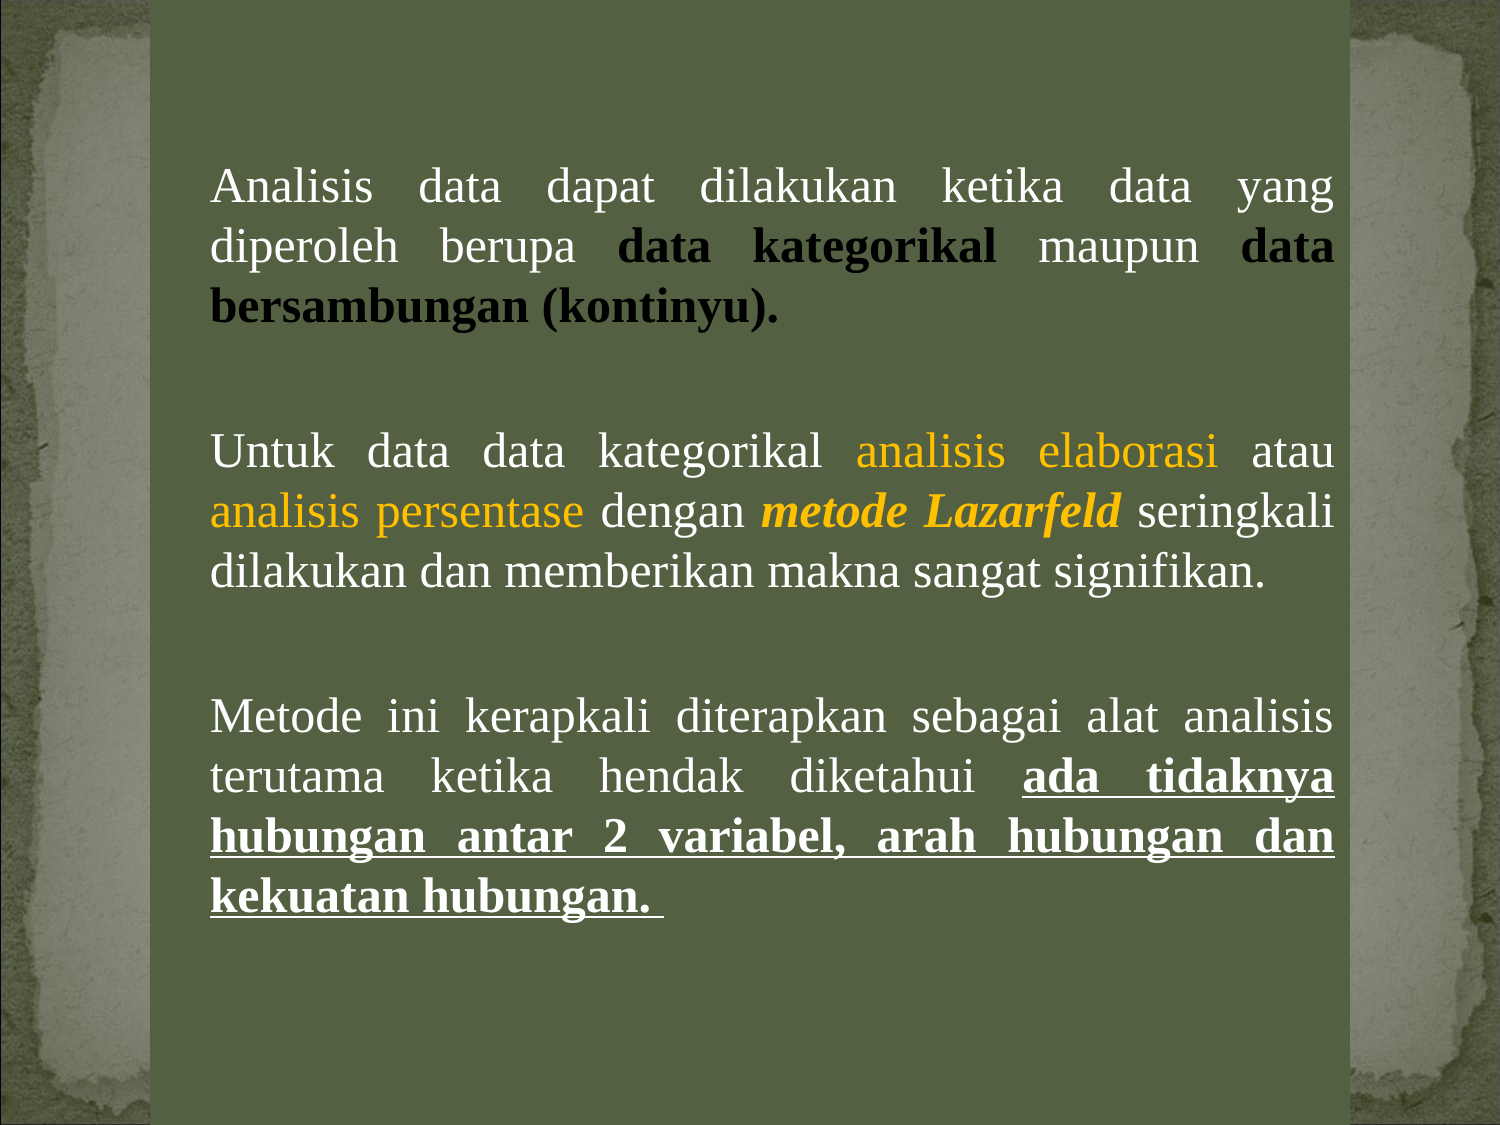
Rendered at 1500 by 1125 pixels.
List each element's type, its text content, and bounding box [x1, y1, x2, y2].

picture [1350, 0, 1500, 1125]
picture [0, 0, 150, 1125]
list Analisis data dapat dilakukan ketika data yang diperoleh berupa data kategorikal maupun data bersambungan (kontinyu). Untuk data data kategorikal analisis elaborasi atau analisis persentase dengan metode Lazarfeld seringkali dilakukan dan memberikan makna sangat signifikan. Metode ini kerapkali diterapkan sebagai alat analisis terutama ketika hendak diketahui ada tidaknya hubungan antar 2 variabel, arah hubungan dan kekuatan hubungan. [150, 0, 1350, 1125]
